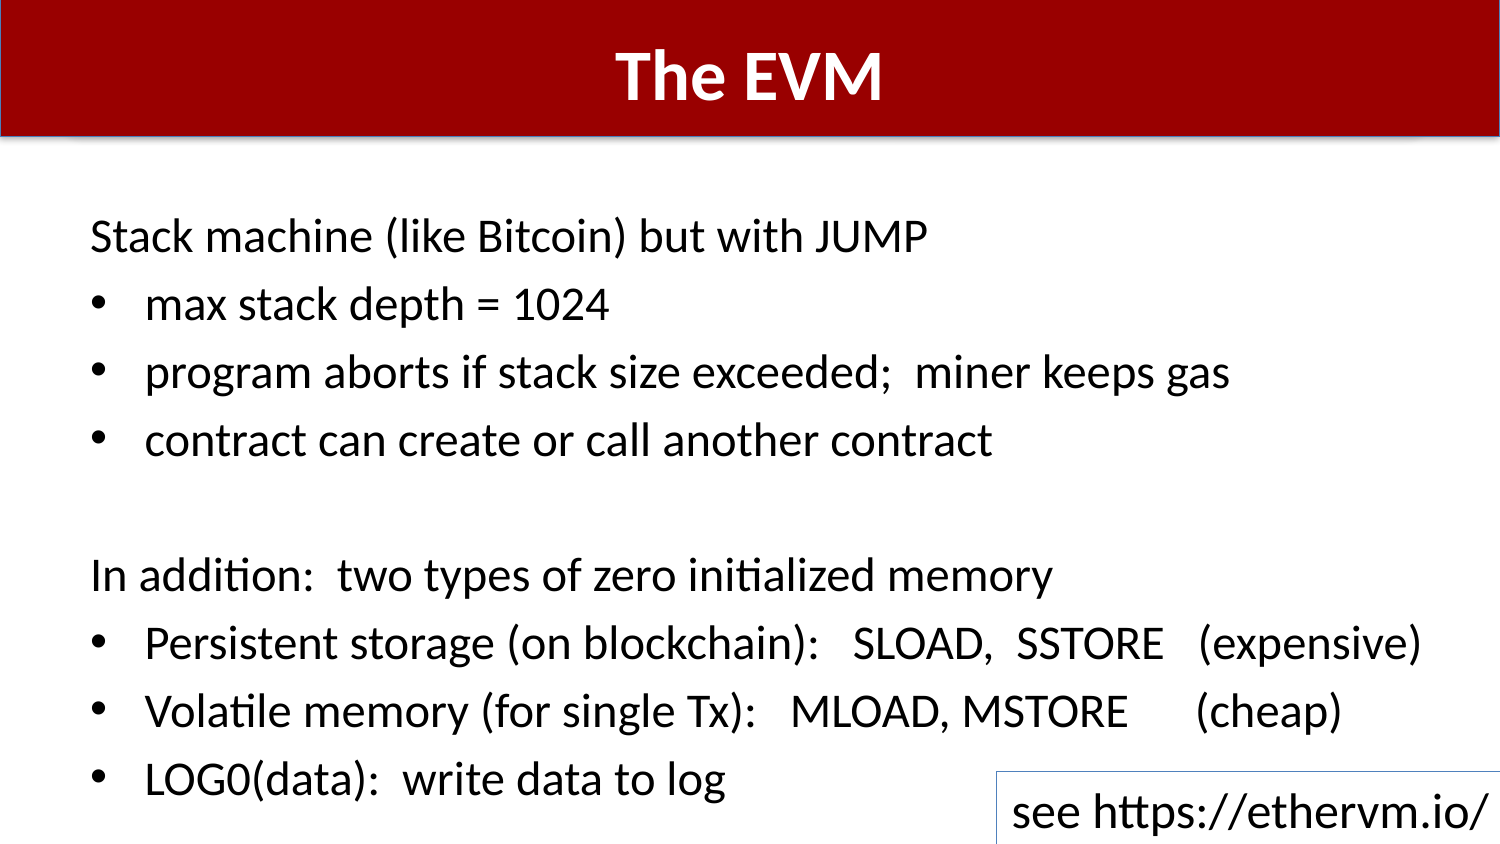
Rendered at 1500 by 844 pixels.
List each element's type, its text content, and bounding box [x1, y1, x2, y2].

text_box see https://ethervm.io/ [996, 771, 1500, 844]
list Stack machine (like Bitcoin) but with JUMP max stack depth = 1024 program aborts if stack size exceeded; miner keeps gas contract can create or call another contract In addition: two types of zero initialized memory Persistent storage (on blockchain): SLOAD, SSTORE (expensive) Volatile memory (for single Tx): MLOAD, MSTORE (cheap) LOG0(data): write data to log [74, 196, 1480, 824]
title The EVM [75, 20, 1425, 123]
